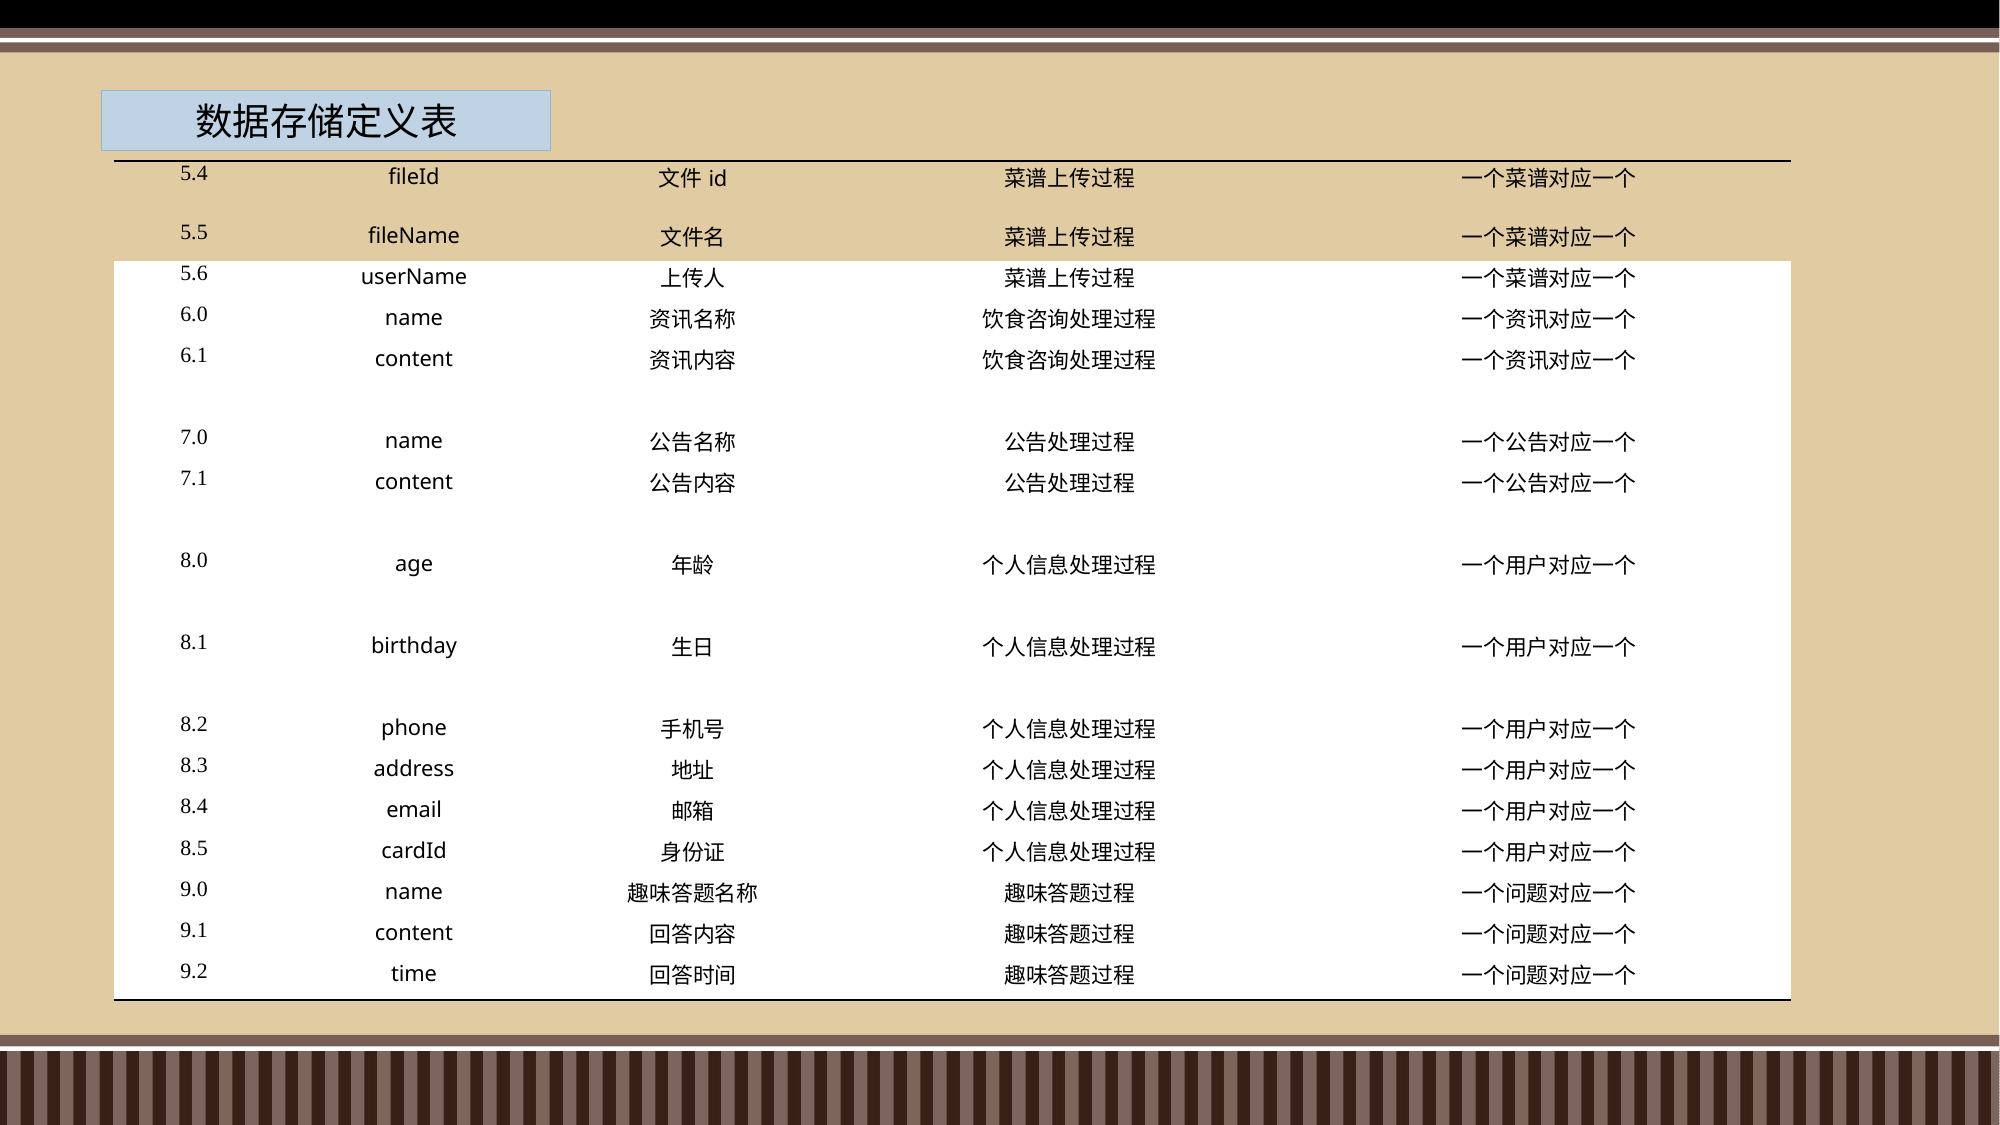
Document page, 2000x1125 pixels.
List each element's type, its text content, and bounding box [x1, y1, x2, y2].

table_cell 一个菜谱对应一个 [1307, 261, 1791, 302]
table_cell 一个用户对应一个 [1307, 548, 1791, 630]
table_cell 菜谱上传过程 [833, 261, 1307, 302]
table_cell 个人信息处理过程 [833, 836, 1307, 877]
table_cell 公告内容 [554, 466, 833, 548]
table_cell 个人信息处理过程 [833, 795, 1307, 836]
table_cell 个人信息处理过程 [833, 630, 1307, 712]
table_cell 趣味答题名称 [554, 877, 833, 918]
table_cell 一个问题对应一个 [1307, 877, 1791, 918]
table_cell 上传人 [554, 261, 833, 302]
table_cell content [275, 918, 554, 959]
table_cell 饮食咨询处理过程 [833, 302, 1307, 343]
table_cell content [275, 343, 554, 425]
table_cell 菜谱上传过程 [833, 220, 1307, 261]
table_header 一个菜谱对应一个 [1307, 162, 1791, 220]
table_cell 趣味答题过程 [833, 877, 1307, 918]
table_cell 一个问题对应一个 [1307, 918, 1791, 959]
table_header 菜谱上传过程 [833, 162, 1307, 220]
table_cell 资讯内容 [554, 343, 833, 425]
table_cell 5.5 [114, 220, 275, 261]
table_cell cardId [275, 836, 554, 877]
table_cell 一个用户对应一个 [1307, 836, 1791, 877]
table_header 文件id [554, 162, 833, 220]
table_cell 饮食咨询处理过程 [833, 343, 1307, 425]
table_cell 一个公告对应一个 [1307, 466, 1791, 548]
table_cell 一个公告对应一个 [1307, 425, 1791, 466]
table_cell 8.1 [114, 630, 275, 712]
table_cell 一个菜谱对应一个 [1307, 220, 1791, 261]
table_cell birthday [275, 630, 554, 712]
table_cell fileName [275, 220, 554, 261]
table_cell 一个资讯对应一个 [1307, 343, 1791, 425]
table_cell age [275, 548, 554, 630]
table_cell 回答内容 [554, 918, 833, 959]
table_cell 个人信息处理过程 [833, 712, 1307, 753]
table_cell name [275, 302, 554, 343]
table_cell 手机号 [554, 712, 833, 753]
table_cell 身份证 [554, 836, 833, 877]
table_cell 8.2 [114, 712, 275, 753]
table_cell phone [275, 712, 554, 753]
table_cell 一个用户对应一个 [1307, 630, 1791, 712]
table_cell 资讯名称 [554, 302, 833, 343]
table_cell 趣味答题过程 [833, 959, 1307, 999]
table_cell 回答时间 [554, 959, 833, 999]
table_cell 个人信息处理过程 [833, 548, 1307, 630]
table_cell 公告处理过程 [833, 466, 1307, 548]
table_cell 8.5 [114, 836, 275, 877]
table_cell name [275, 425, 554, 466]
table_cell 年龄 [554, 548, 833, 630]
table_cell 7.1 [114, 466, 275, 548]
table_cell 6.0 [114, 302, 275, 343]
table_cell email [275, 795, 554, 836]
table_cell 8.3 [114, 753, 275, 795]
table_cell 9.1 [114, 918, 275, 959]
table_cell 8.4 [114, 795, 275, 836]
table_cell 邮箱 [554, 795, 833, 836]
table_cell 文件名 [554, 220, 833, 261]
table_cell 个人信息处理过程 [833, 753, 1307, 795]
table_cell 公告处理过程 [833, 425, 1307, 466]
table_header fileId [275, 162, 554, 220]
table_cell 一个用户对应一个 [1307, 795, 1791, 836]
table_cell 7.0 [114, 425, 275, 466]
table_cell address [275, 753, 554, 795]
table_cell 8.0 [114, 548, 275, 630]
table_cell userName [275, 261, 554, 302]
table_cell content [275, 466, 554, 548]
table_cell 6.1 [114, 343, 275, 425]
table_cell 一个问题对应一个 [1307, 959, 1791, 999]
table_cell 趣味答题过程 [833, 918, 1307, 959]
table_cell 生日 [554, 630, 833, 712]
table_cell 一个用户对应一个 [1307, 712, 1791, 753]
table_cell 一个用户对应一个 [1307, 753, 1791, 795]
table_header 5.4 [114, 162, 275, 220]
table_cell 地址 [554, 753, 833, 795]
table_cell 公告名称 [554, 425, 833, 466]
table_cell name [275, 877, 554, 918]
table_cell 5.6 [114, 261, 275, 302]
table_cell 一个资讯对应一个 [1307, 302, 1791, 343]
table_cell 9.0 [114, 877, 275, 918]
table_cell 9.2 [114, 959, 275, 999]
text_box 数据存储定义表 [101, 90, 551, 151]
table_cell time [275, 959, 554, 999]
